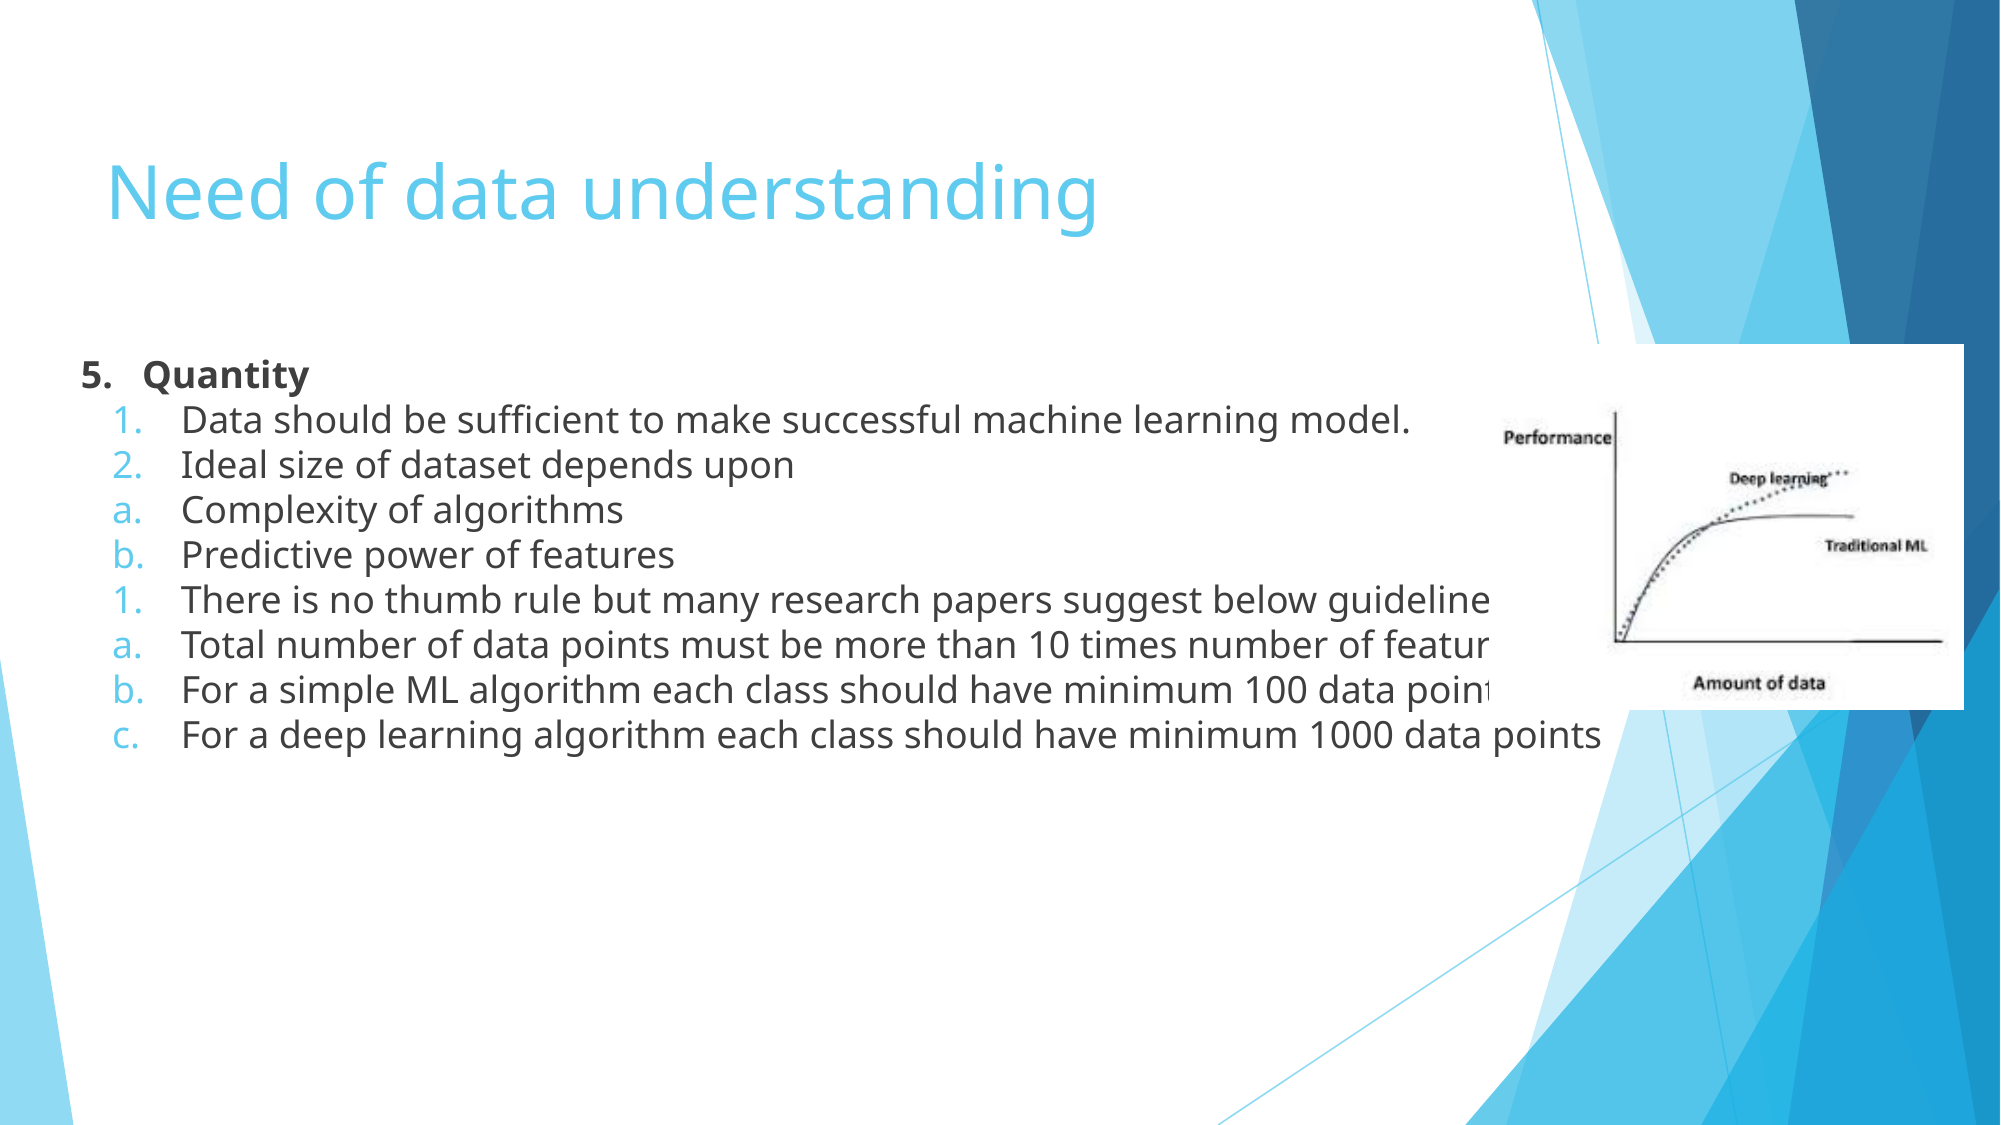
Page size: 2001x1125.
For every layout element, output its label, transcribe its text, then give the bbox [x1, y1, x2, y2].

title Need of data understanding [90, 129, 2000, 297]
list 5. Quantity Data should be sufficient to make successful machine learning model. Ideal size of dataset depends upon Complexity of algorithms Predictive power of features There is no thumb rule but many research papers suggest below guidelines: Total number of data points must be more than 10 times number of features For a simple ML algorithm each class should have minimum 100 data points For a deep learning algorithm each class should have minimum 1000 data points [65, 336, 2000, 1125]
picture [1489, 344, 1965, 710]
